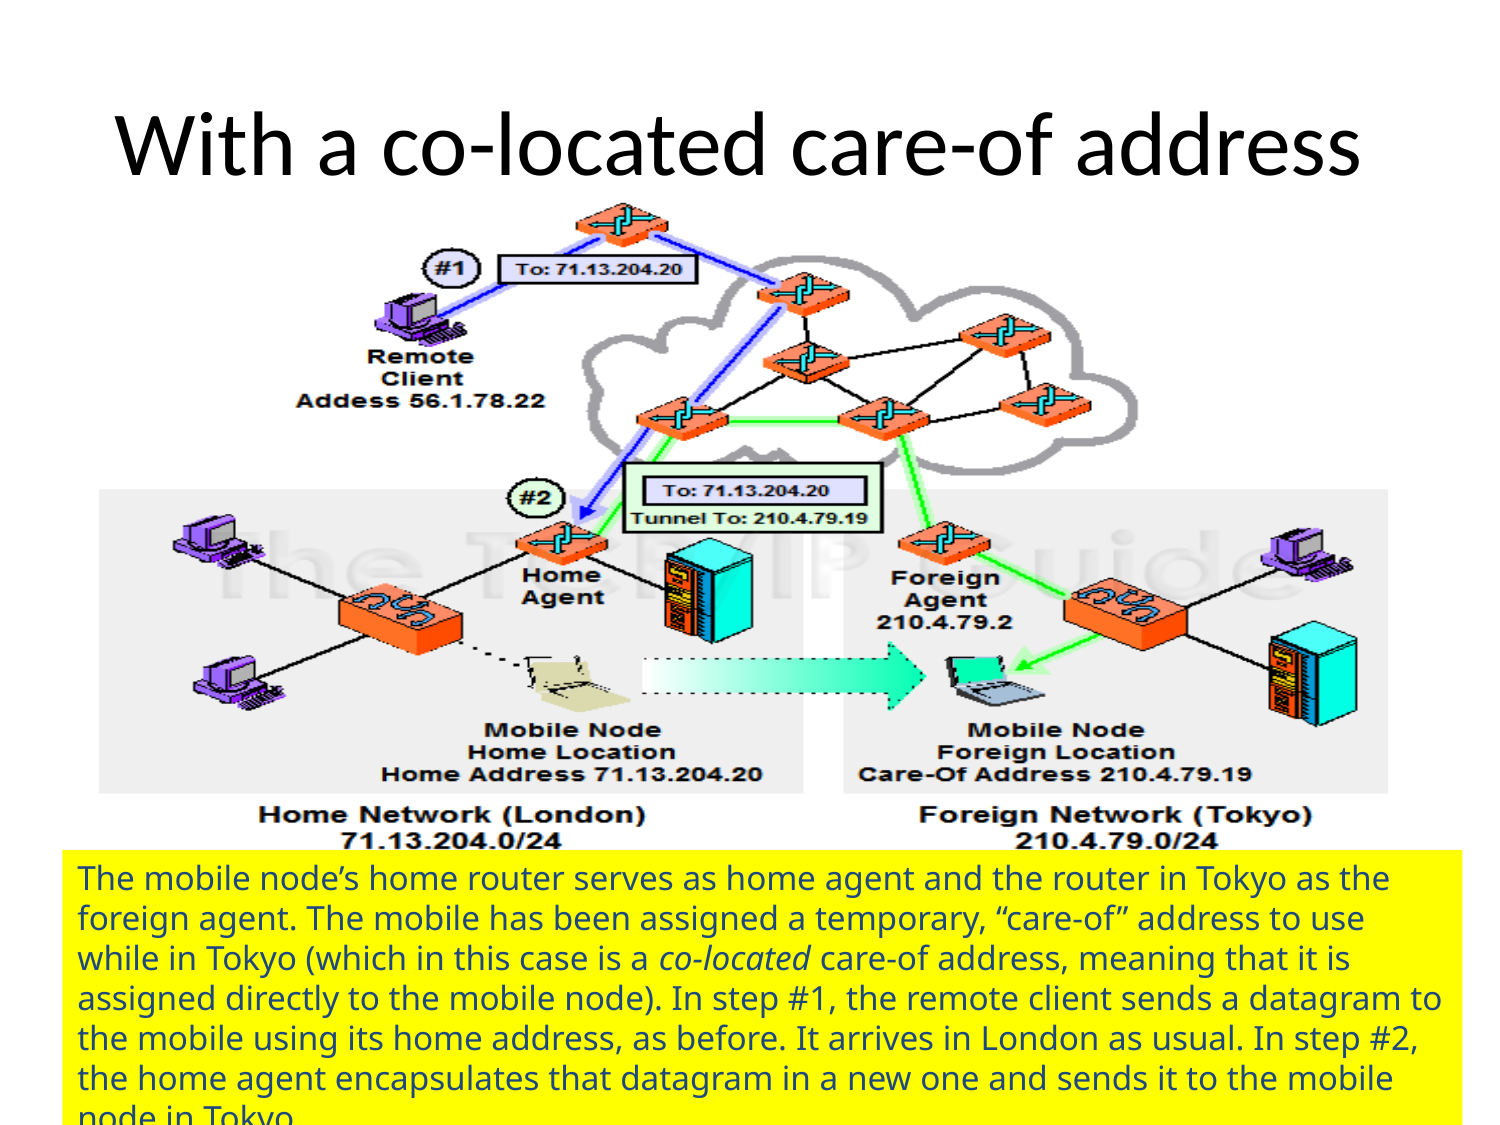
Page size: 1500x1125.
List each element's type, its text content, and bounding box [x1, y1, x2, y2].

title With a co-located care-of address [75, 45, 1425, 233]
picture [99, 199, 1388, 863]
text_box The mobile node’s home router serves as home agent and the router in Tokyo as the foreign agent. The mobile has been assigned a temporary, “care-of” address to use while in Tokyo (which in this case is a co-located care-of address, meaning that it is assigned directly to the mobile node). In step #1, the remote client sends a datagram to the mobile using its home address, as before. It arrives in London as usual. In step #2, the home agent encapsulates that datagram in a new one and sends it to the mobile node in Tokyo. [62, 850, 1463, 1125]
